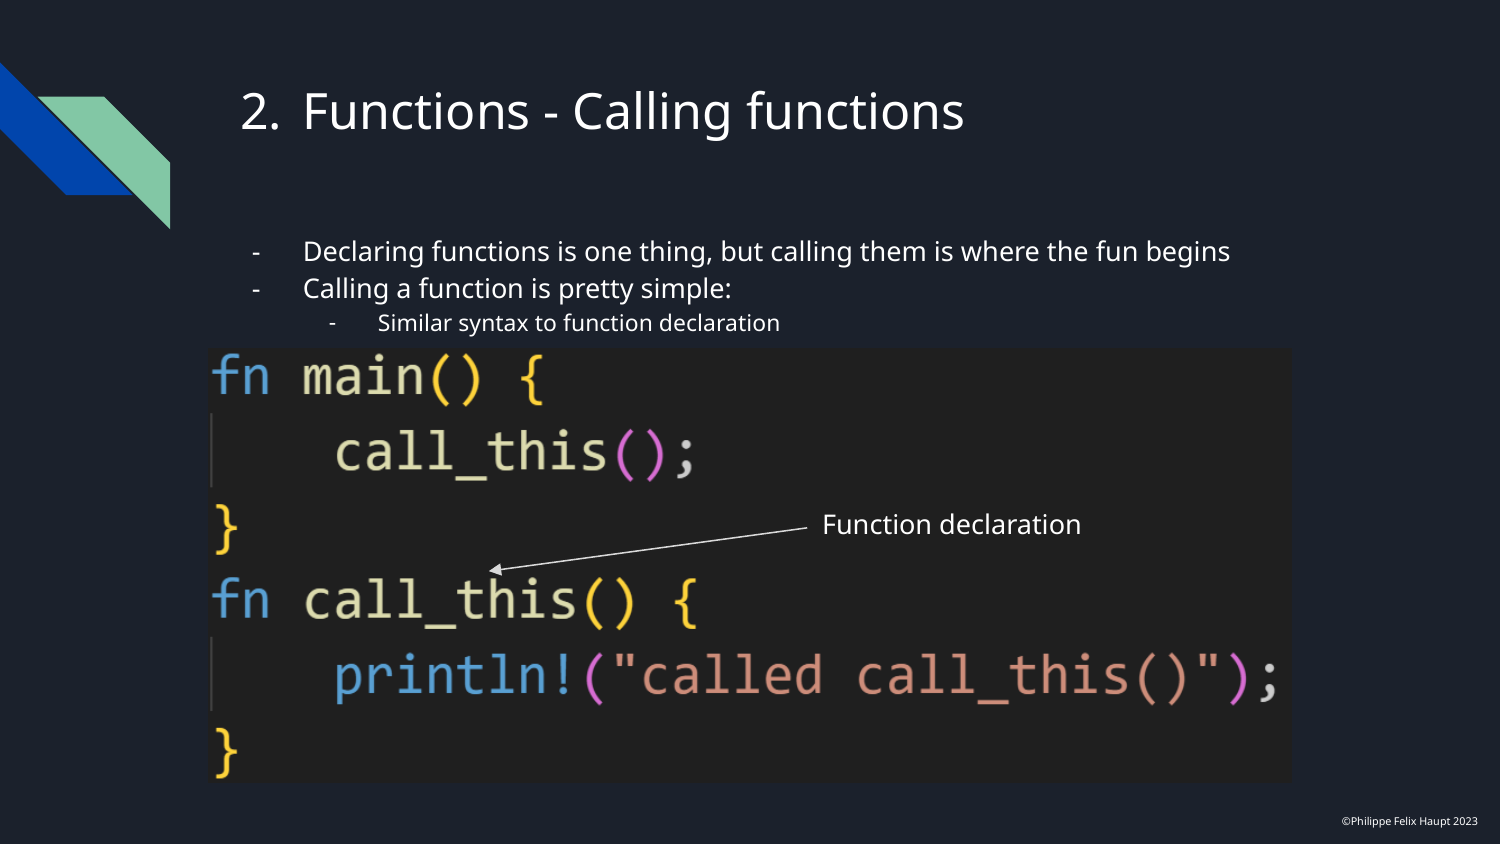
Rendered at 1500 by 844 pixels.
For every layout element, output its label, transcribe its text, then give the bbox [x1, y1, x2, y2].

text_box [488, 527, 808, 572]
title Functions - Calling functions [212, 64, 1368, 215]
text_box ©Philippe Felix Haupt 2023 [1326, 801, 1500, 844]
picture [208, 348, 1292, 783]
list Declaring functions is one thing, but calling them is where the fun begins Calling a function is pretty simple: Similar syntax to function declaration [212, 215, 1368, 754]
